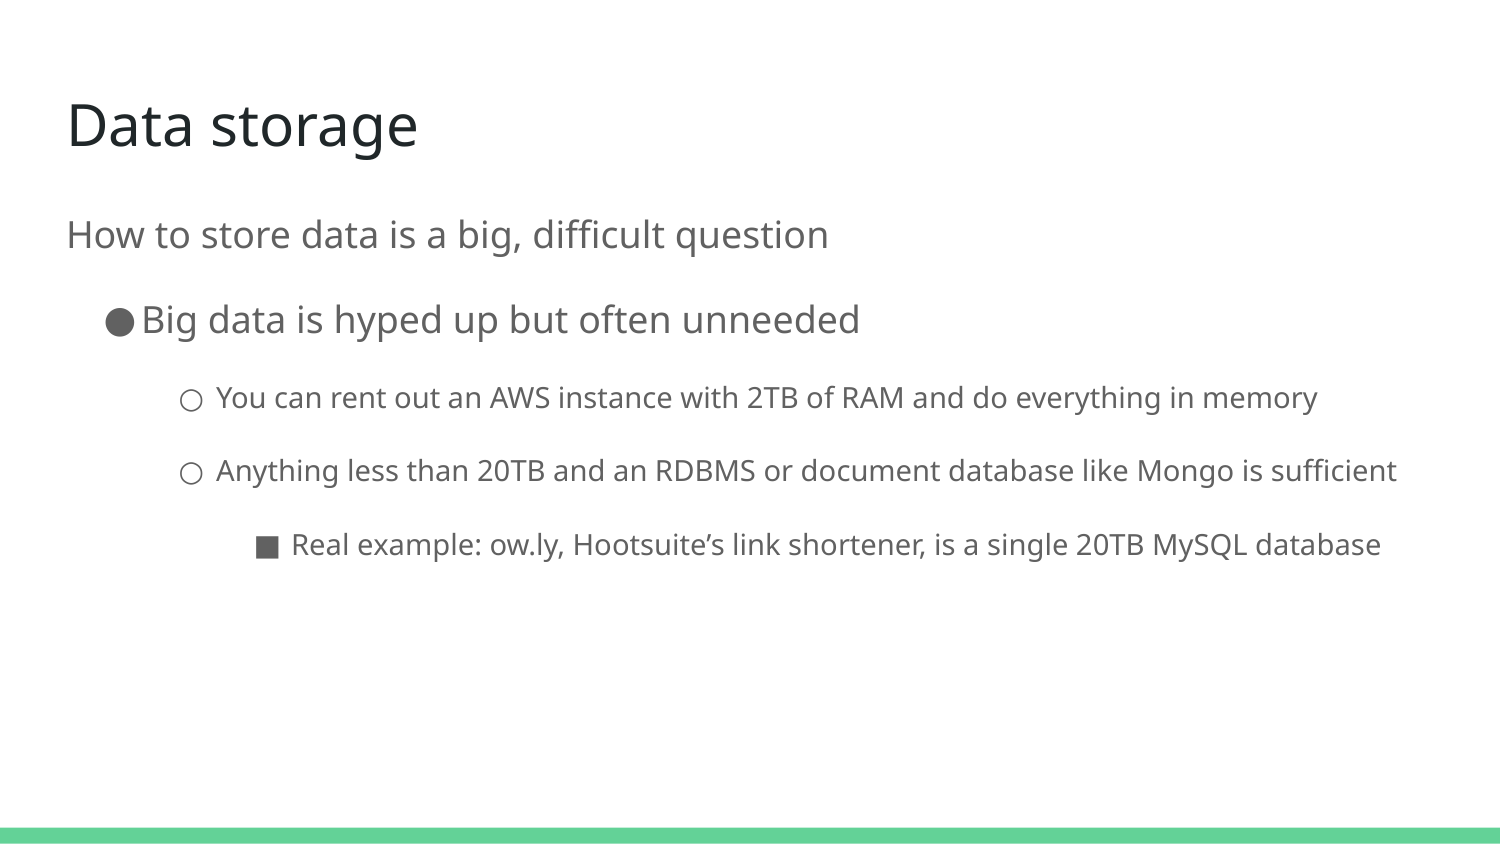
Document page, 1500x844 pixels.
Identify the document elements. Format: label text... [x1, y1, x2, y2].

list How to store data is a big, difficult question Big data is hyped up but often unneeded You can rent out an AWS instance with 2TB of RAM and do everything in memory Anything less than 20TB and an RDBMS or document database like Mongo is sufficient Real example: ow.ly, Hootsuite’s link shortener, is a single 20TB MySQL database [51, 189, 1449, 750]
title Data storage [51, 72, 1449, 167]
